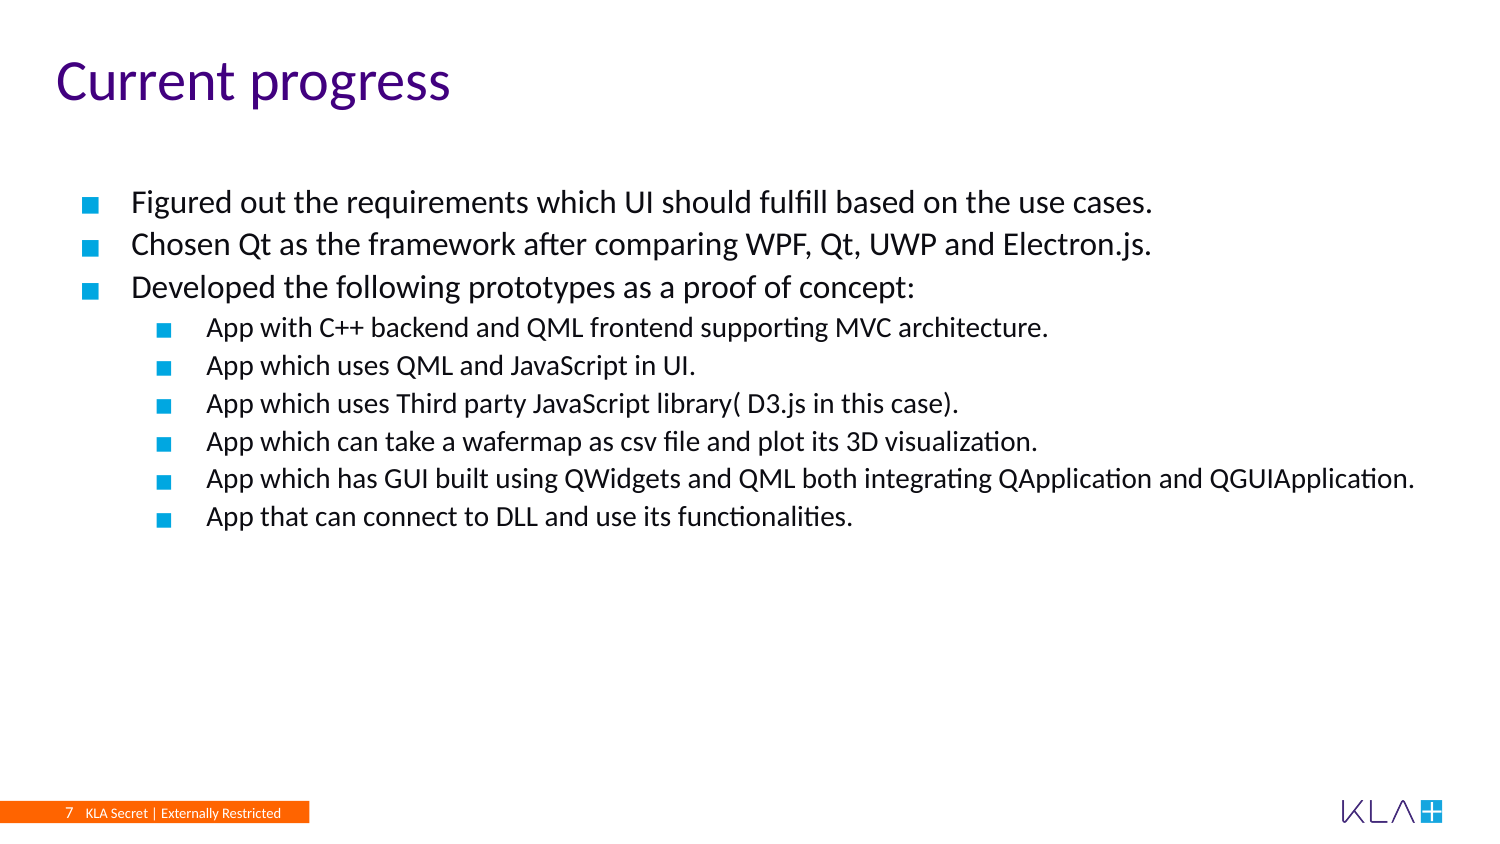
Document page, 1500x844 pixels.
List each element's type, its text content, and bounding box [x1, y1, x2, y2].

text_box Figured out the requirements which UI should fulfill based on the use cases. Chosen Qt as the framework after comparing WPF, Qt, UWP and Electron.js. Developed the following prototypes as a proof of concept: App with C++ backend and QML frontend supporting MVC architecture. App which uses QML and JavaScript in UI. App which uses Third party JavaScript library( D3.js in this case). App which can take a wafermap as csv file and plot its 3D visualization. App which has GUI built using QWidgets and QML both integrating QApplication and QGUIApplication. App that can connect to DLL and use its functionalities. [44, 154, 1452, 743]
picture [1342, 800, 1443, 823]
text_box Current progress [44, 44, 1452, 113]
